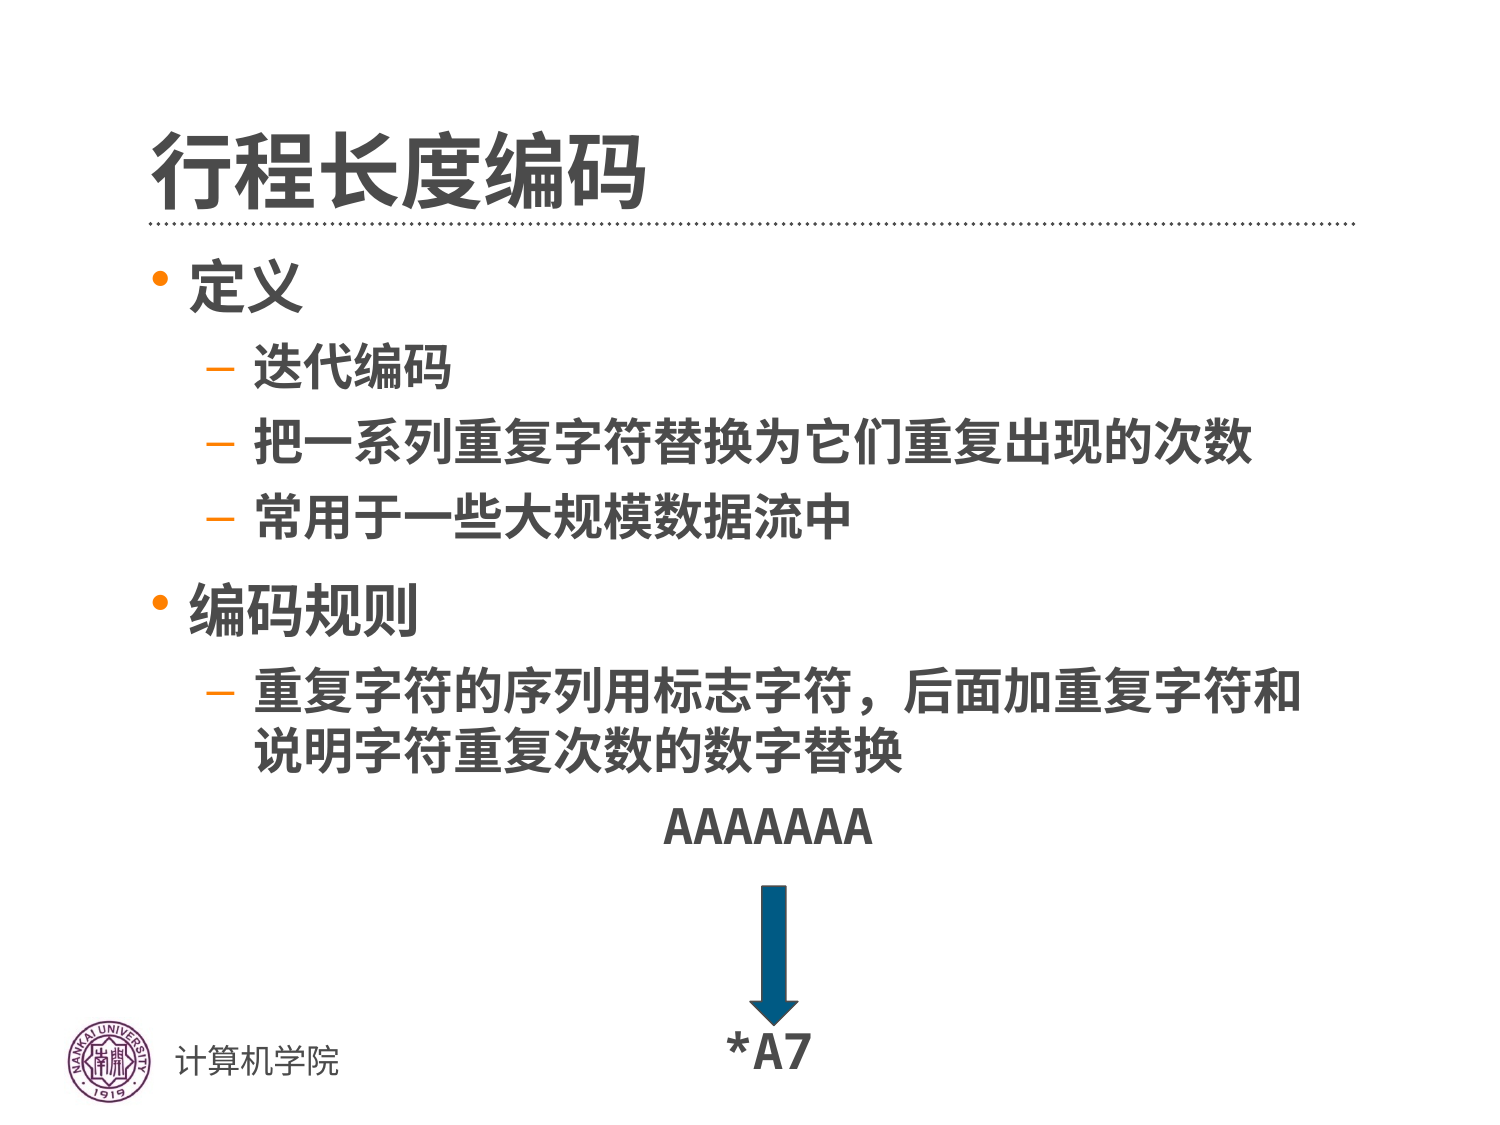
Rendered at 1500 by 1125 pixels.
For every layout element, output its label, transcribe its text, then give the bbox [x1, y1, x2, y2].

list 定义 迭代编码 把一系列重复字符替换为它们重复出现的次数 常用于一些大规模数据流中 编码规则 重复字符的序列用标志字符，后面加重复字符和说明字符重复次数的数字替换 AAAAAAA *A7 [150, 250, 1360, 1000]
title 行程长度编码 [150, 83, 1360, 221]
text_box [750, 886, 798, 1026]
slide_number 第50页 [512, 1048, 1362, 1088]
picture [64, 1017, 154, 1106]
